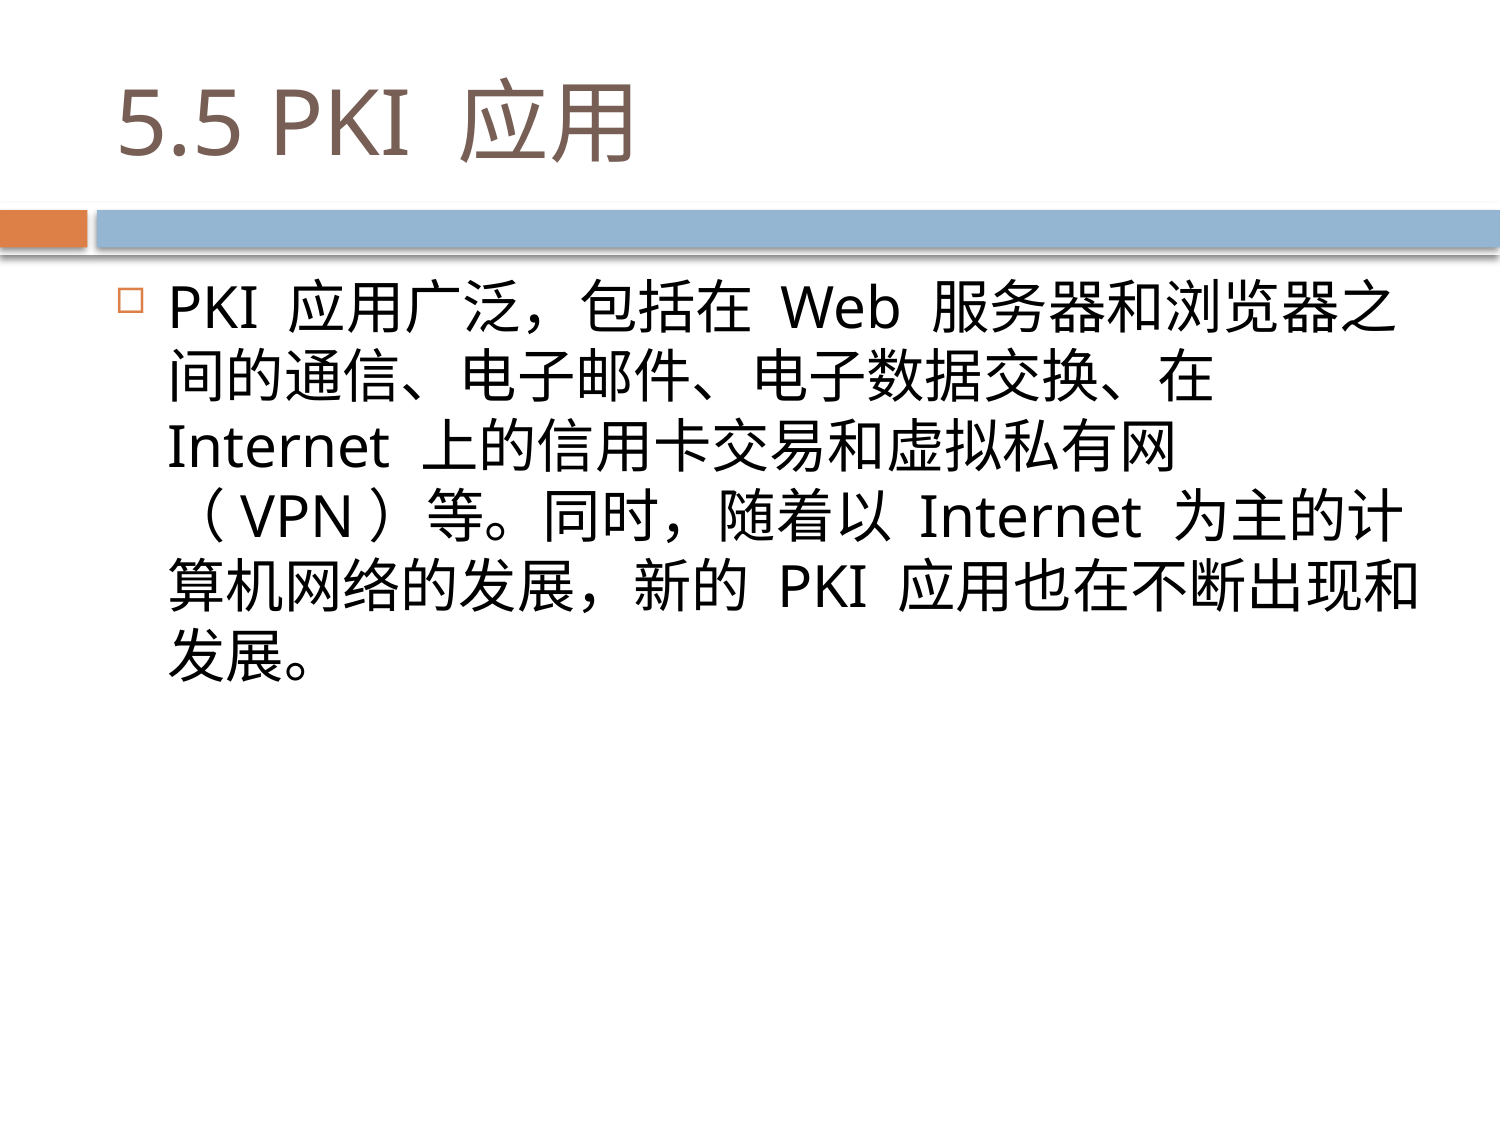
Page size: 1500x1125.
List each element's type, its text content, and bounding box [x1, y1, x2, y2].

title 5.5 PKI 应用 [100, 37, 1438, 200]
list PKI 应用广泛，包括在 Web 服务器和浏览器之间的通信、电子邮件、电子数据交换、在 Internet 上的信用卡交易和虚拟私有网（VPN）等。同时，随着以 Internet 为主的计算机网络的发展，新的 PKI 应用也在不断出现和发展。 [100, 262, 1438, 1000]
